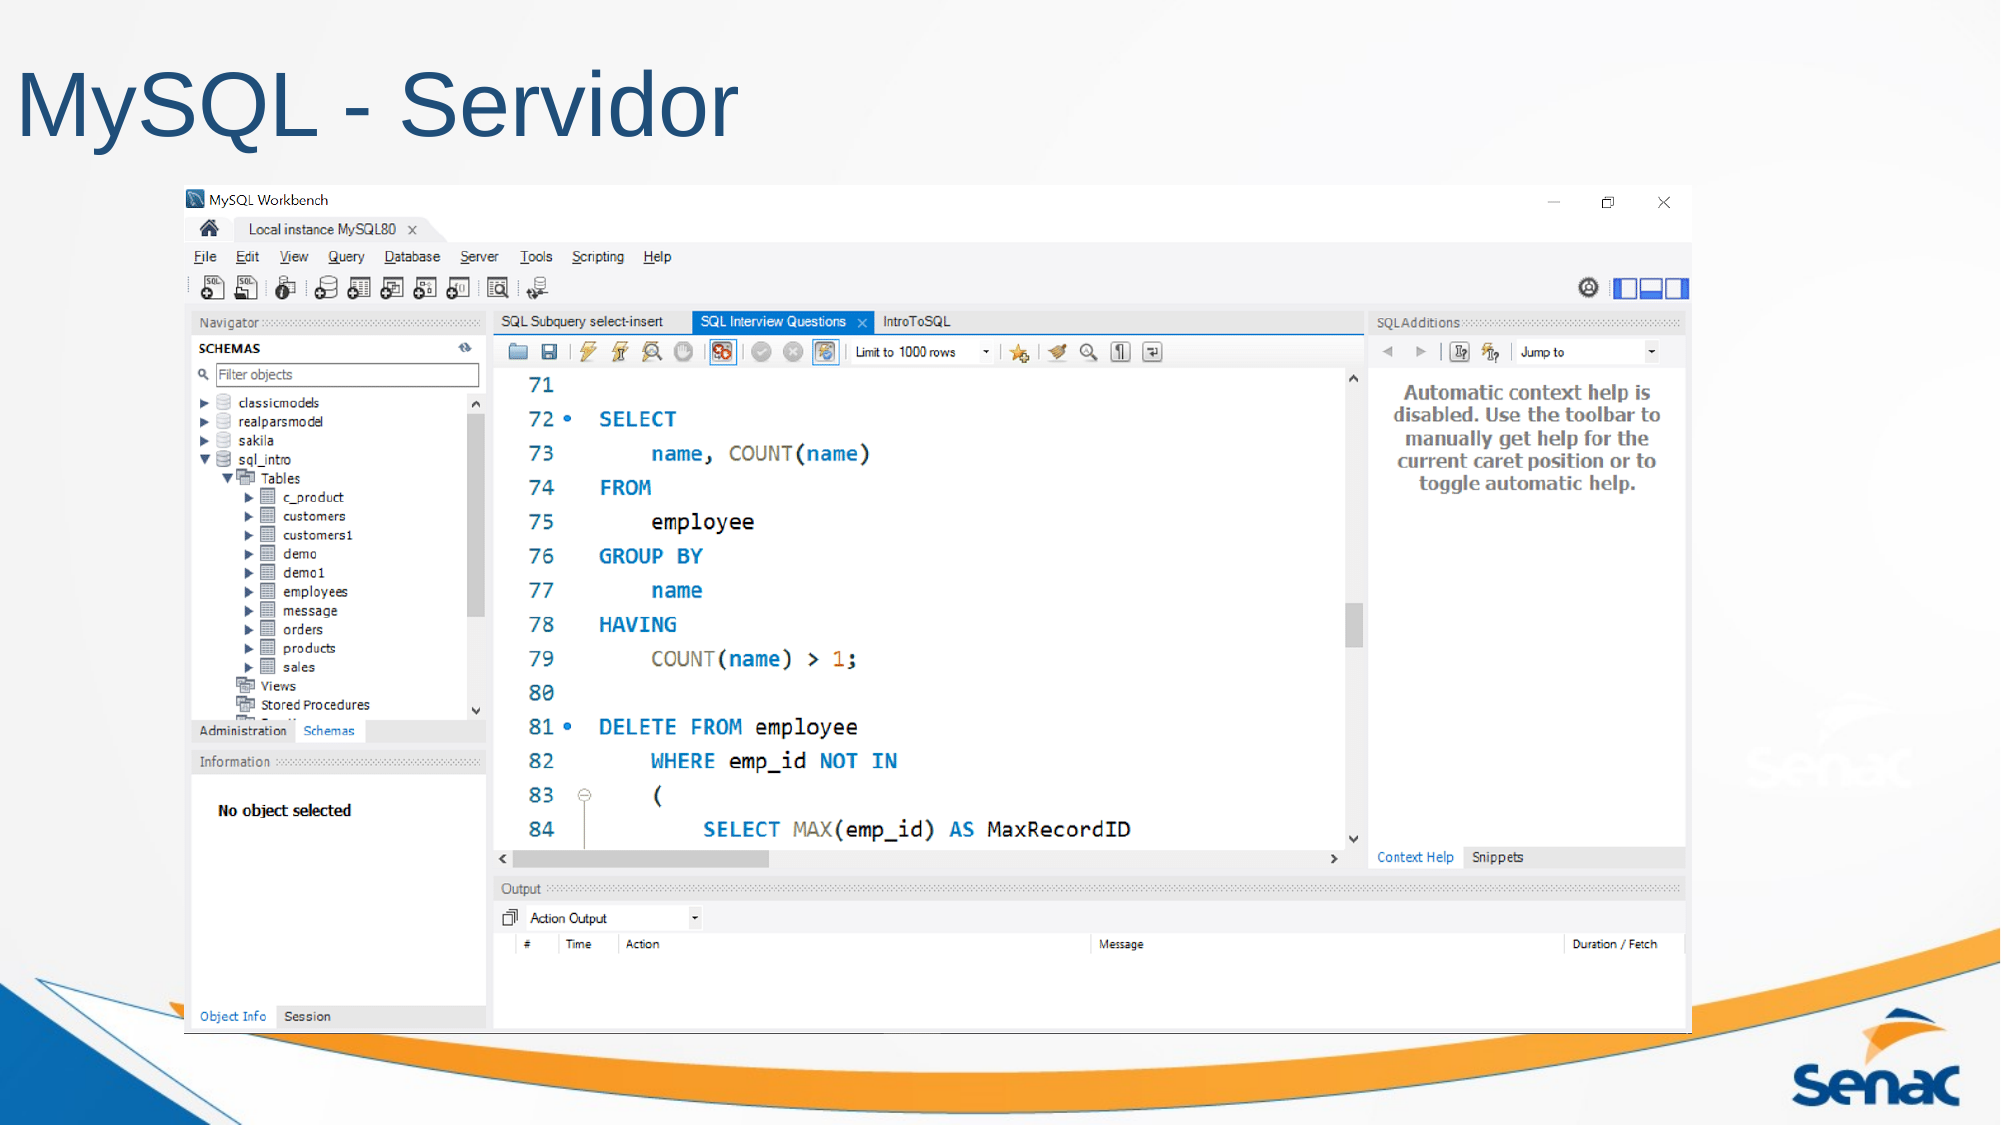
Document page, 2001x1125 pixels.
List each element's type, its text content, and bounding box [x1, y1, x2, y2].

title MySQL - Servidor [0, 36, 1973, 178]
picture [0, 0, 2001, 1125]
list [184, 185, 1692, 1034]
